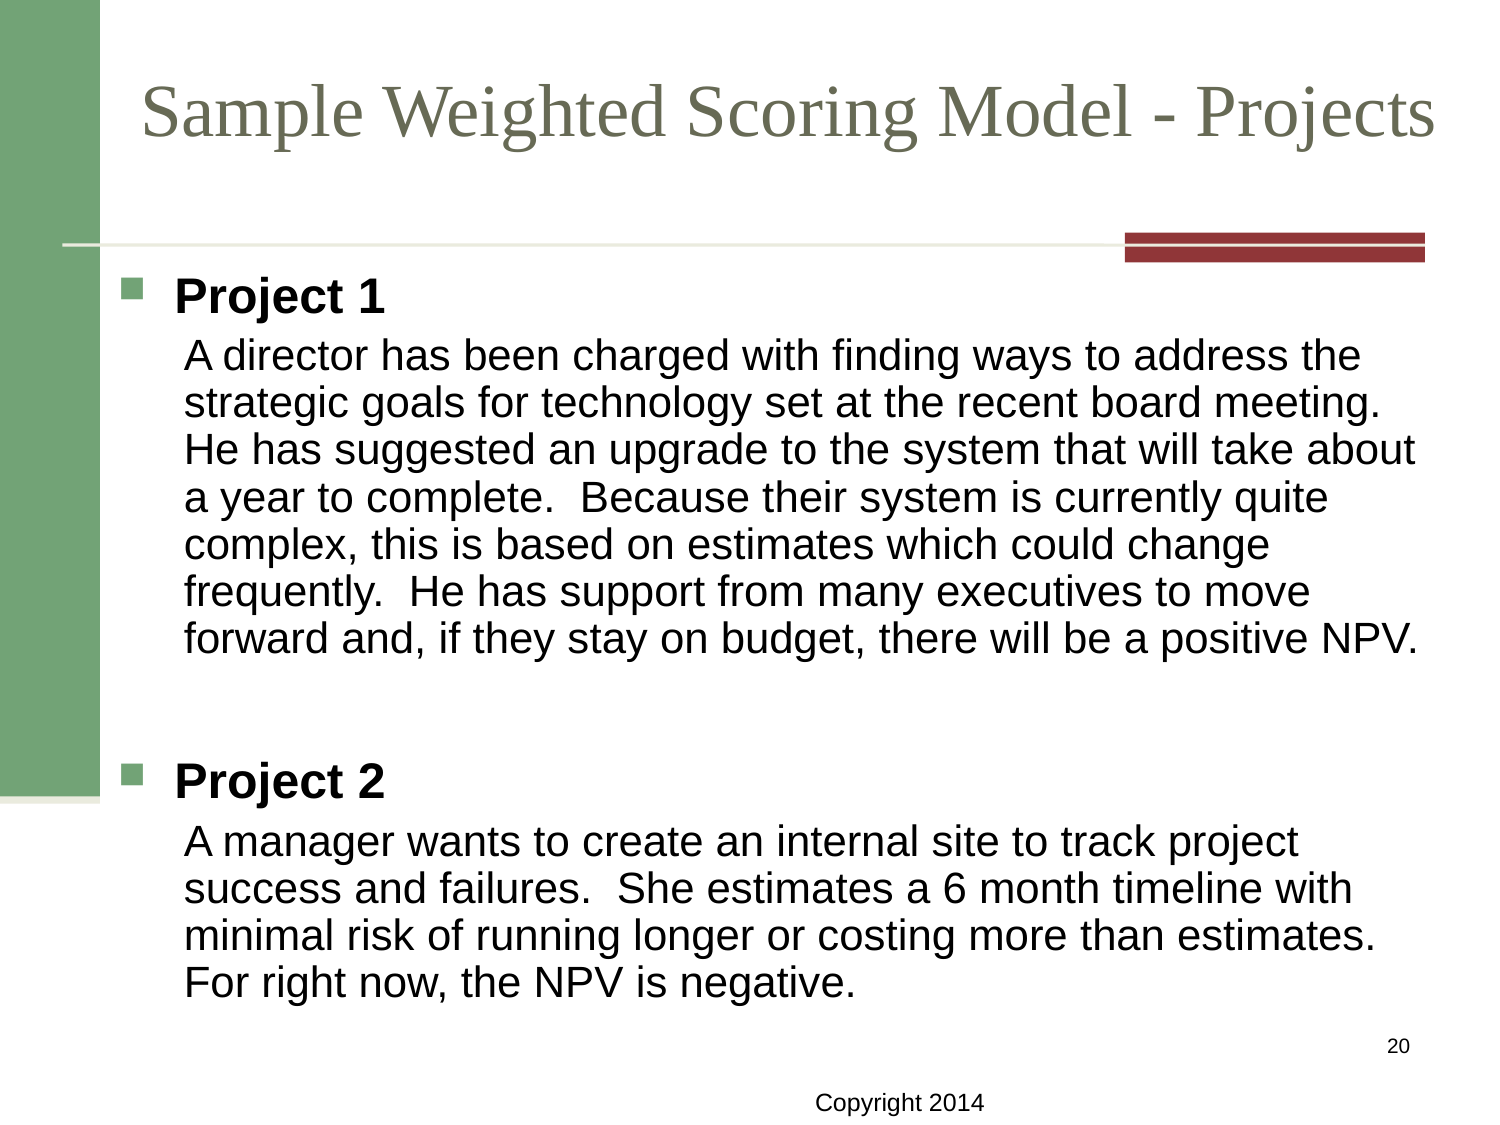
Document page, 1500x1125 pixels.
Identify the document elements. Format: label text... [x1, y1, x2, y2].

title Sample Weighted Scoring Model - Projects [125, 12, 1475, 200]
slide_number 20 [1112, 1049, 1426, 1101]
list Project 1 A director has been charged with finding ways to address the strategic goals for technology set at the recent board meeting. He has suggested an upgrade to the system that will take about a year to complete. Because their system is currently quite complex, this is based on estimates which could change frequently. He has support from many executives to move forward and, if they stay on budget, there will be a positive NPV. Project 2 A manager wants to create an internal site to track project success and failures. She estimates a 6 month timeline with minimal risk of running longer or costing more than estimates. For right now, the NPV is negative. [37, 262, 1450, 1049]
